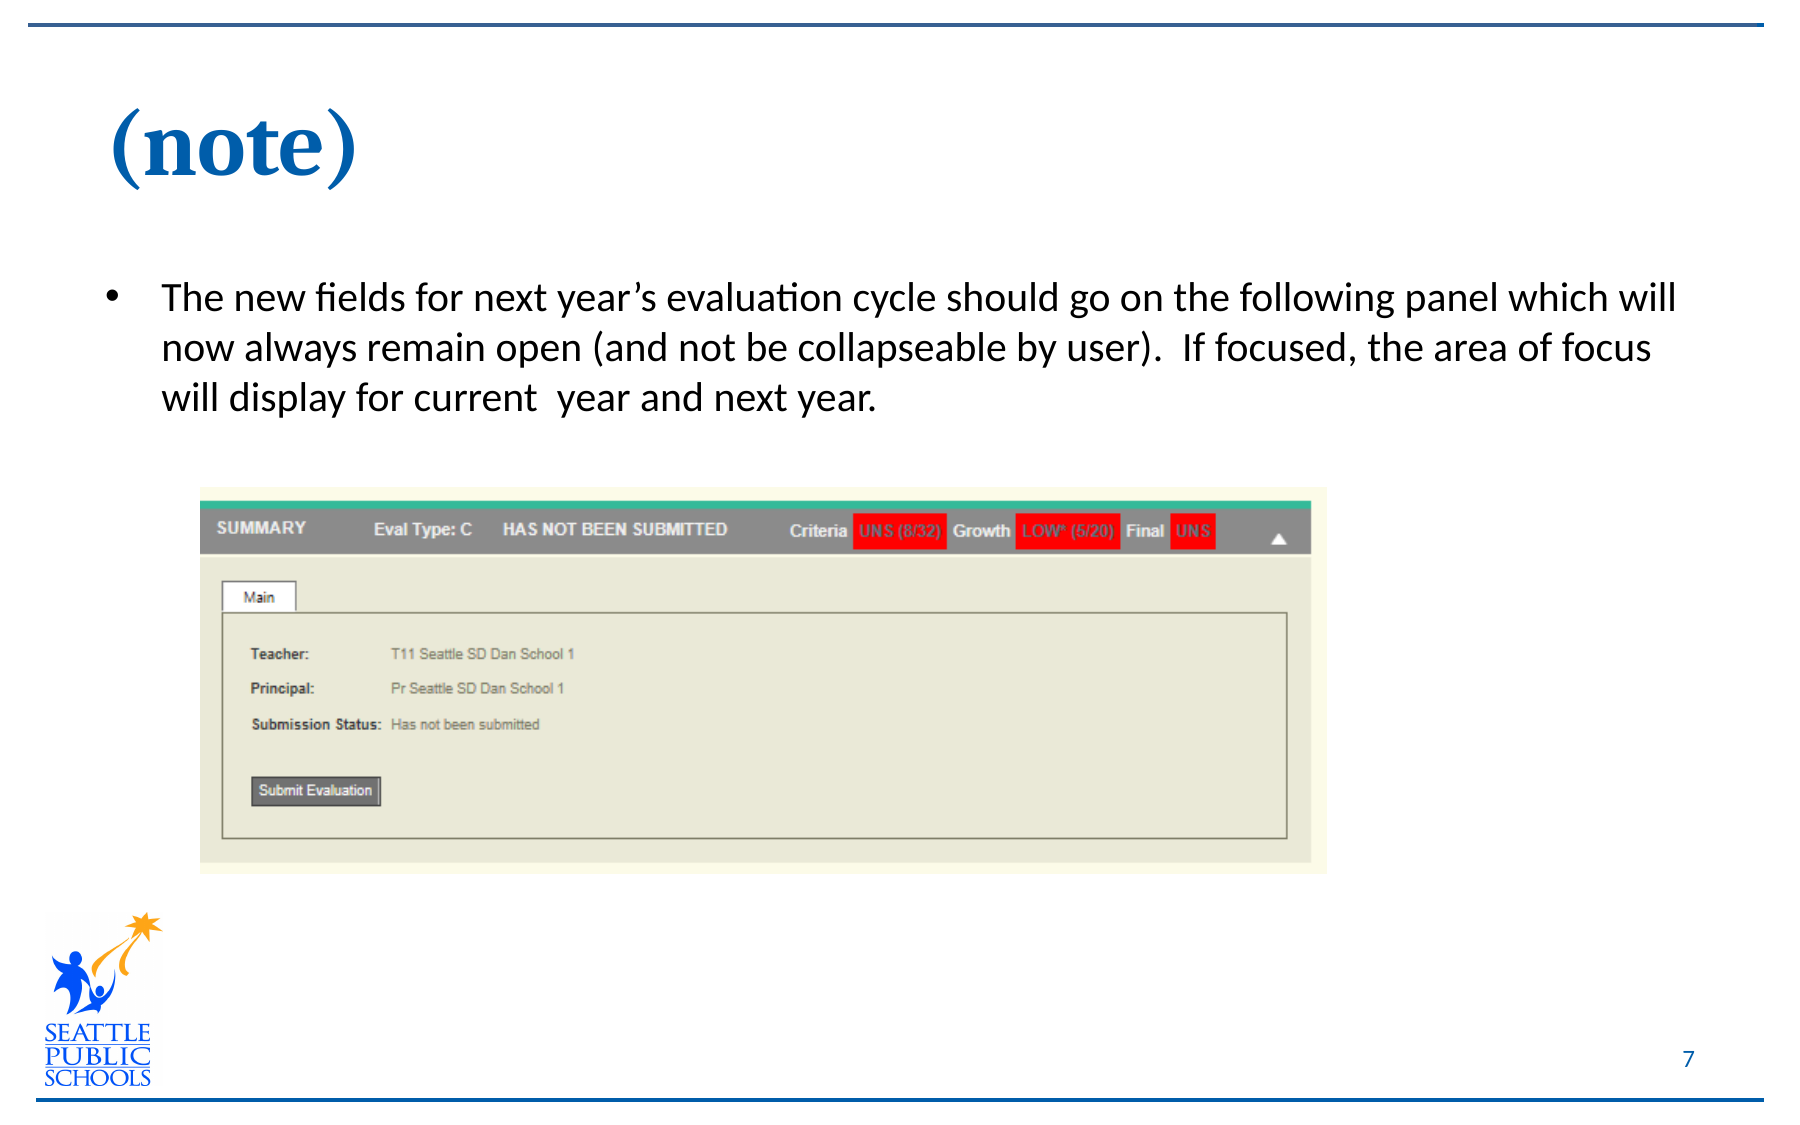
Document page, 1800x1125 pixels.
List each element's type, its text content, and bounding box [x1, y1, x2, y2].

picture [45, 912, 163, 1086]
slide_number 7 [1290, 1027, 1710, 1088]
list The new fields for next year’s evaluation cycle should go on the following panel which will now always remain open (and not be collapseable by user). If focused, the area of focus will display for current year and next year. [89, 262, 1711, 438]
title (note) [89, 44, 1711, 233]
picture [199, 487, 1327, 874]
